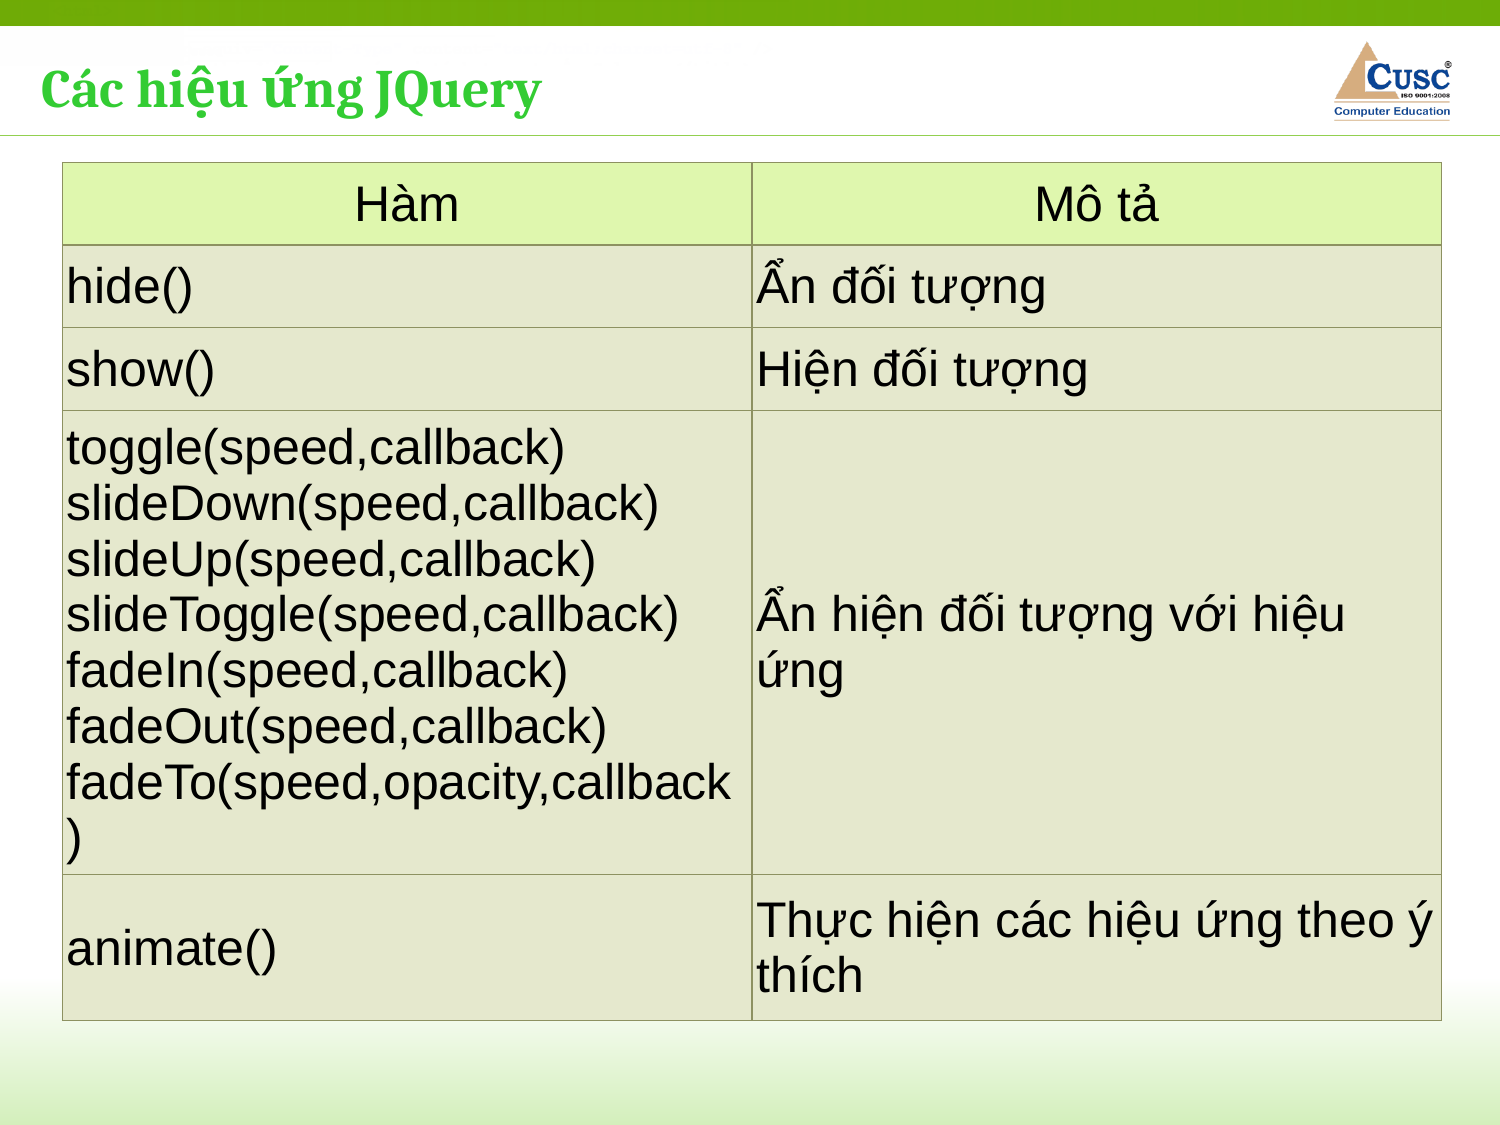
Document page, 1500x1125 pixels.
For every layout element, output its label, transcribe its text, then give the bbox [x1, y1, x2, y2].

table_cell hide() [63, 246, 751, 327]
picture [0, 136, 1500, 979]
table_cell Ẩn hiện đối tượng với hiệu ứng [753, 411, 1441, 874]
table_cell animate() [63, 875, 751, 1020]
table_header Mô tả [753, 163, 1441, 244]
picture [0, 0, 1500, 135]
table_cell show() [63, 328, 751, 410]
table_cell toggle(speed,callback) slideDown(speed,callback) slideUp(speed,callback) slideToggle(speed,callback) fadeIn(speed,callback) fadeOut(speed,callback) fadeTo(speed,opacity,callback) [63, 411, 751, 874]
table_cell Thực hiện các hiệu ứng theo ý thích [753, 875, 1441, 1020]
table_header Hàm [63, 163, 751, 244]
list Các hiệu ứng JQuery [41, 37, 1447, 135]
table_cell Hiện đối tượng [753, 328, 1441, 410]
table_cell Ẩn đối tượng [753, 246, 1441, 327]
